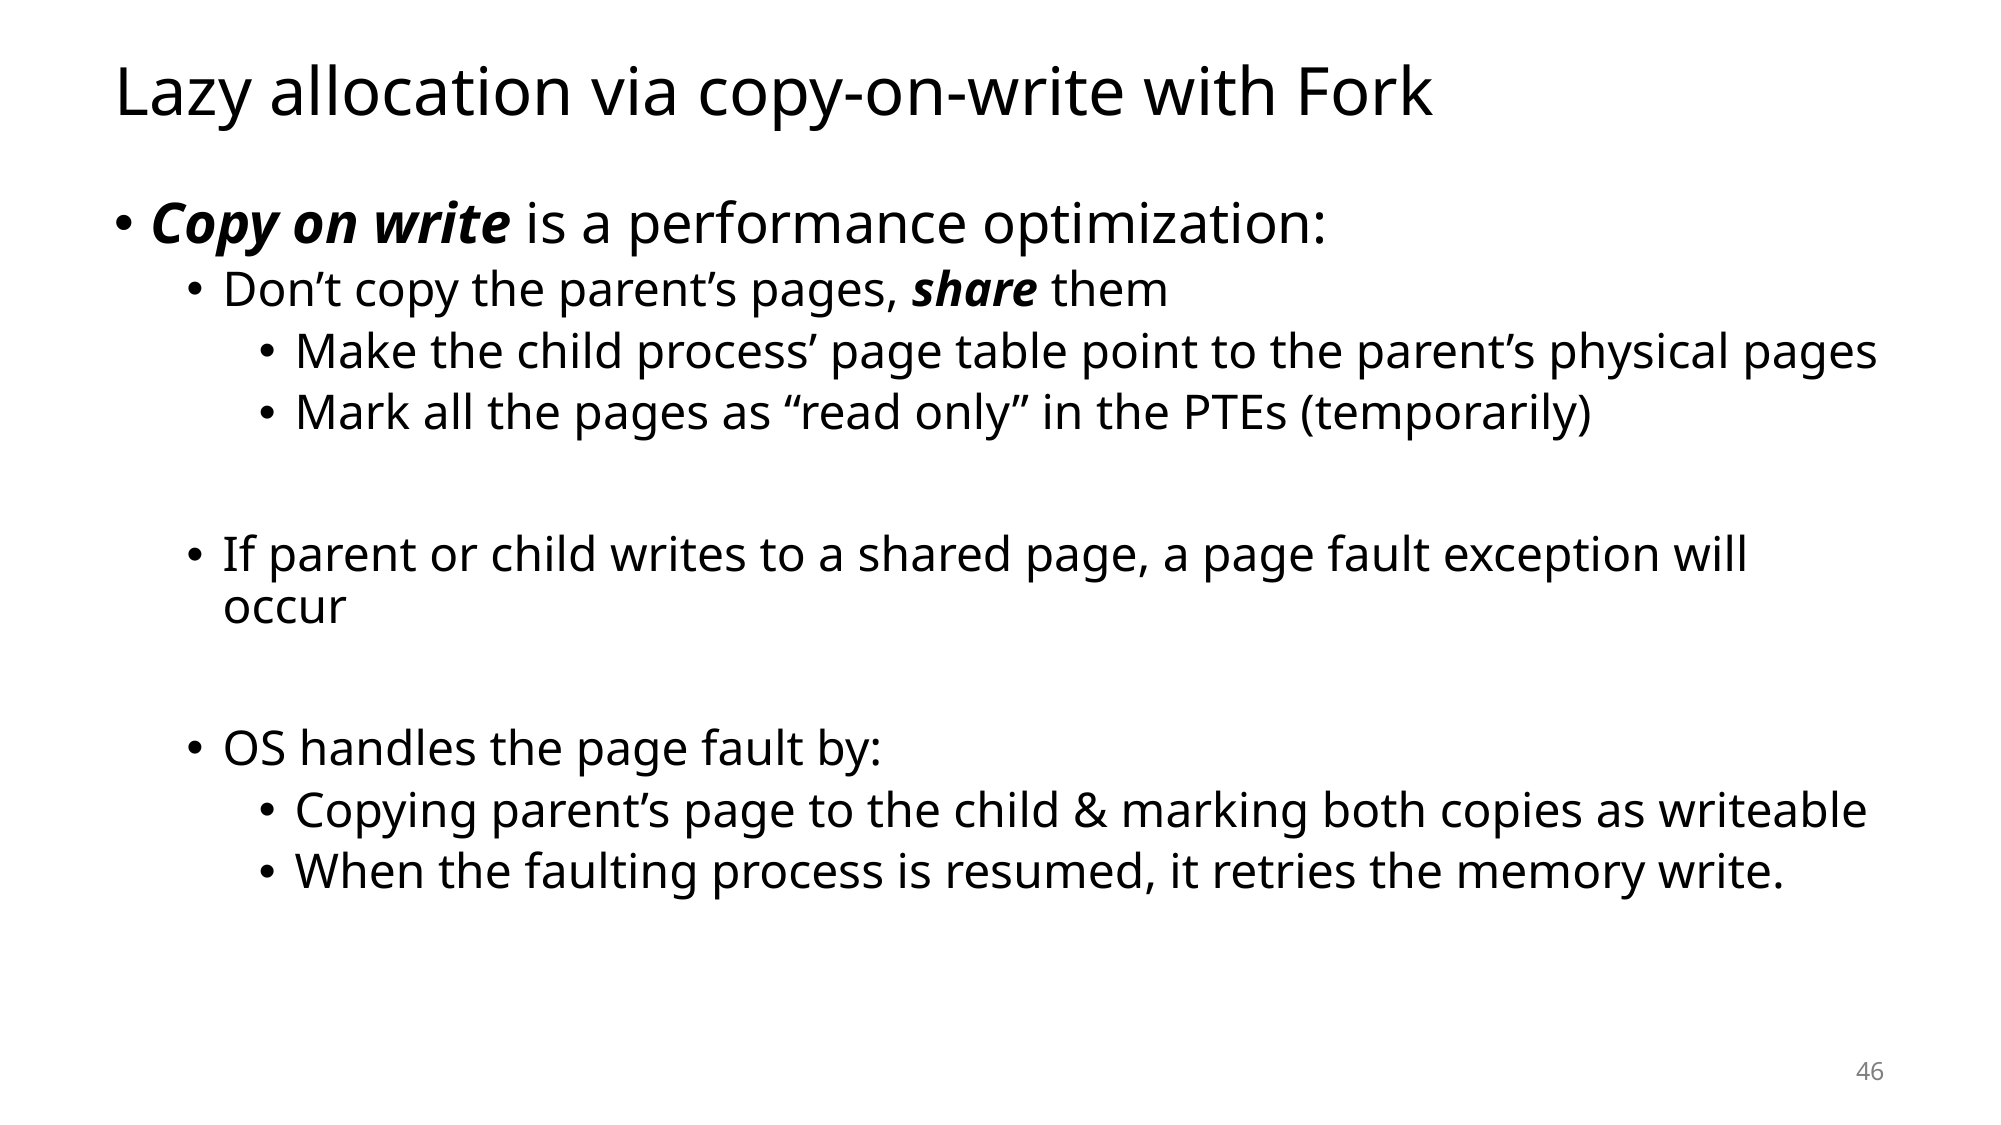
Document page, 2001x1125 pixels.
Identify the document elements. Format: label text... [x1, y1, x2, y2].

title Lazy allocation via copy-on-write with Fork [99, 37, 1900, 150]
slide_number 46 [1749, 1042, 1900, 1103]
list Copy on write is a performance optimization: Don’t copy the parent’s pages, share them Make the child process’ page table point to the parent’s physical pages Mark all the pages as “read only” in the PTEs (temporarily) If parent or child writes to a shared page, a page fault exception will occur OS handles the page fault by: Copying parent’s page to the child & marking both copies as writeable When the faulting process is resumed, it retries the memory write. [99, 187, 1900, 1013]
